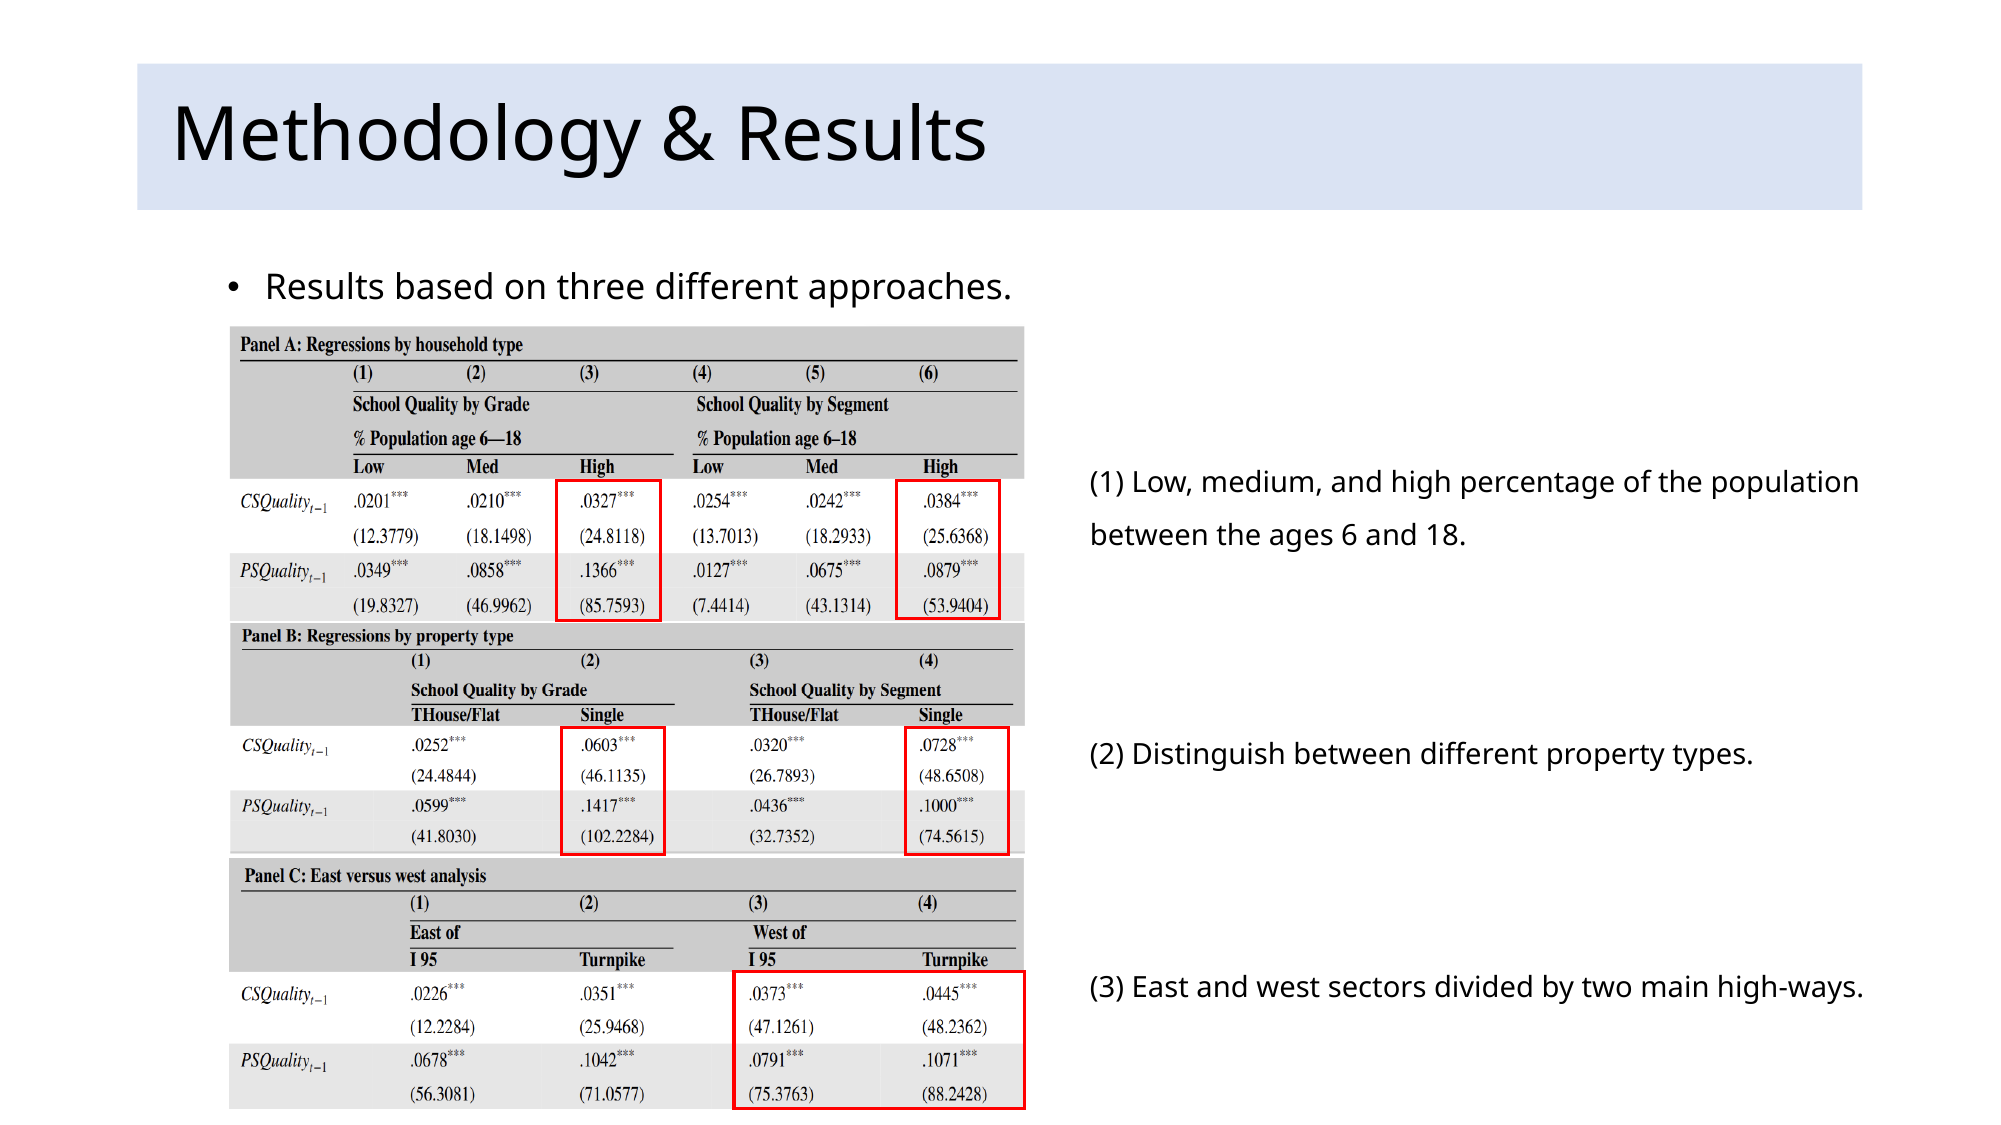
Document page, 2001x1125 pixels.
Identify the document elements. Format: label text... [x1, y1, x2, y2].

list Results based on three different approaches. [137, 235, 1863, 1045]
picture [229, 858, 1025, 1110]
picture [229, 324, 1025, 621]
title Methodology & Results [137, 63, 1863, 210]
text_box (1) Low, medium, and high percentage of the population between the ages 6 and 18. [1025, 438, 1925, 559]
text_box (2) Distinguish between different property types. [1025, 710, 1925, 778]
text_box (3) East and west sectors divided by two main high-ways. [1025, 943, 1925, 1011]
picture [229, 623, 1025, 854]
